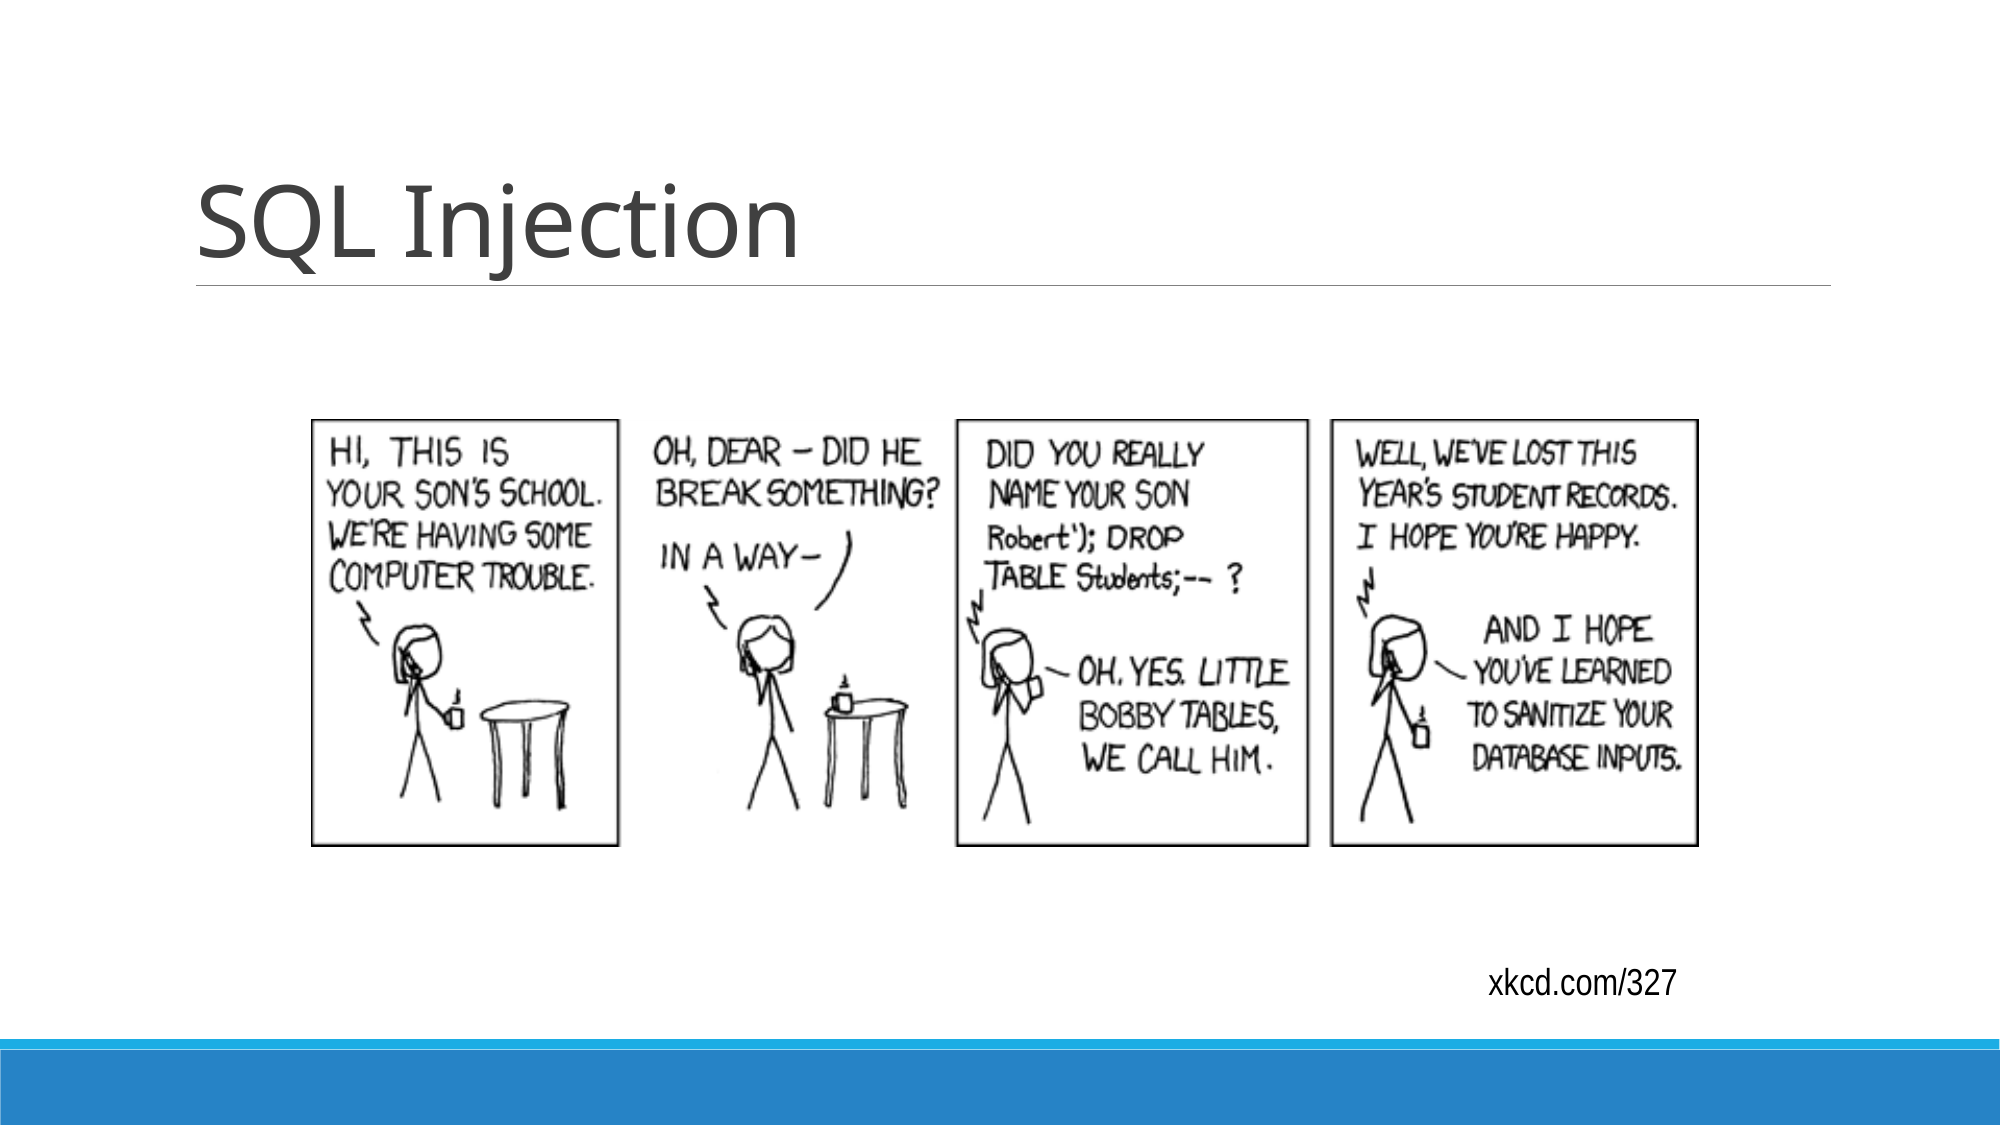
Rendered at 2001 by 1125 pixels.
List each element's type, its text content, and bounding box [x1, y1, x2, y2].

text_box xkcd.com/327 [1473, 950, 1699, 1010]
title SQL Injection [180, 47, 1830, 285]
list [310, 418, 1700, 847]
